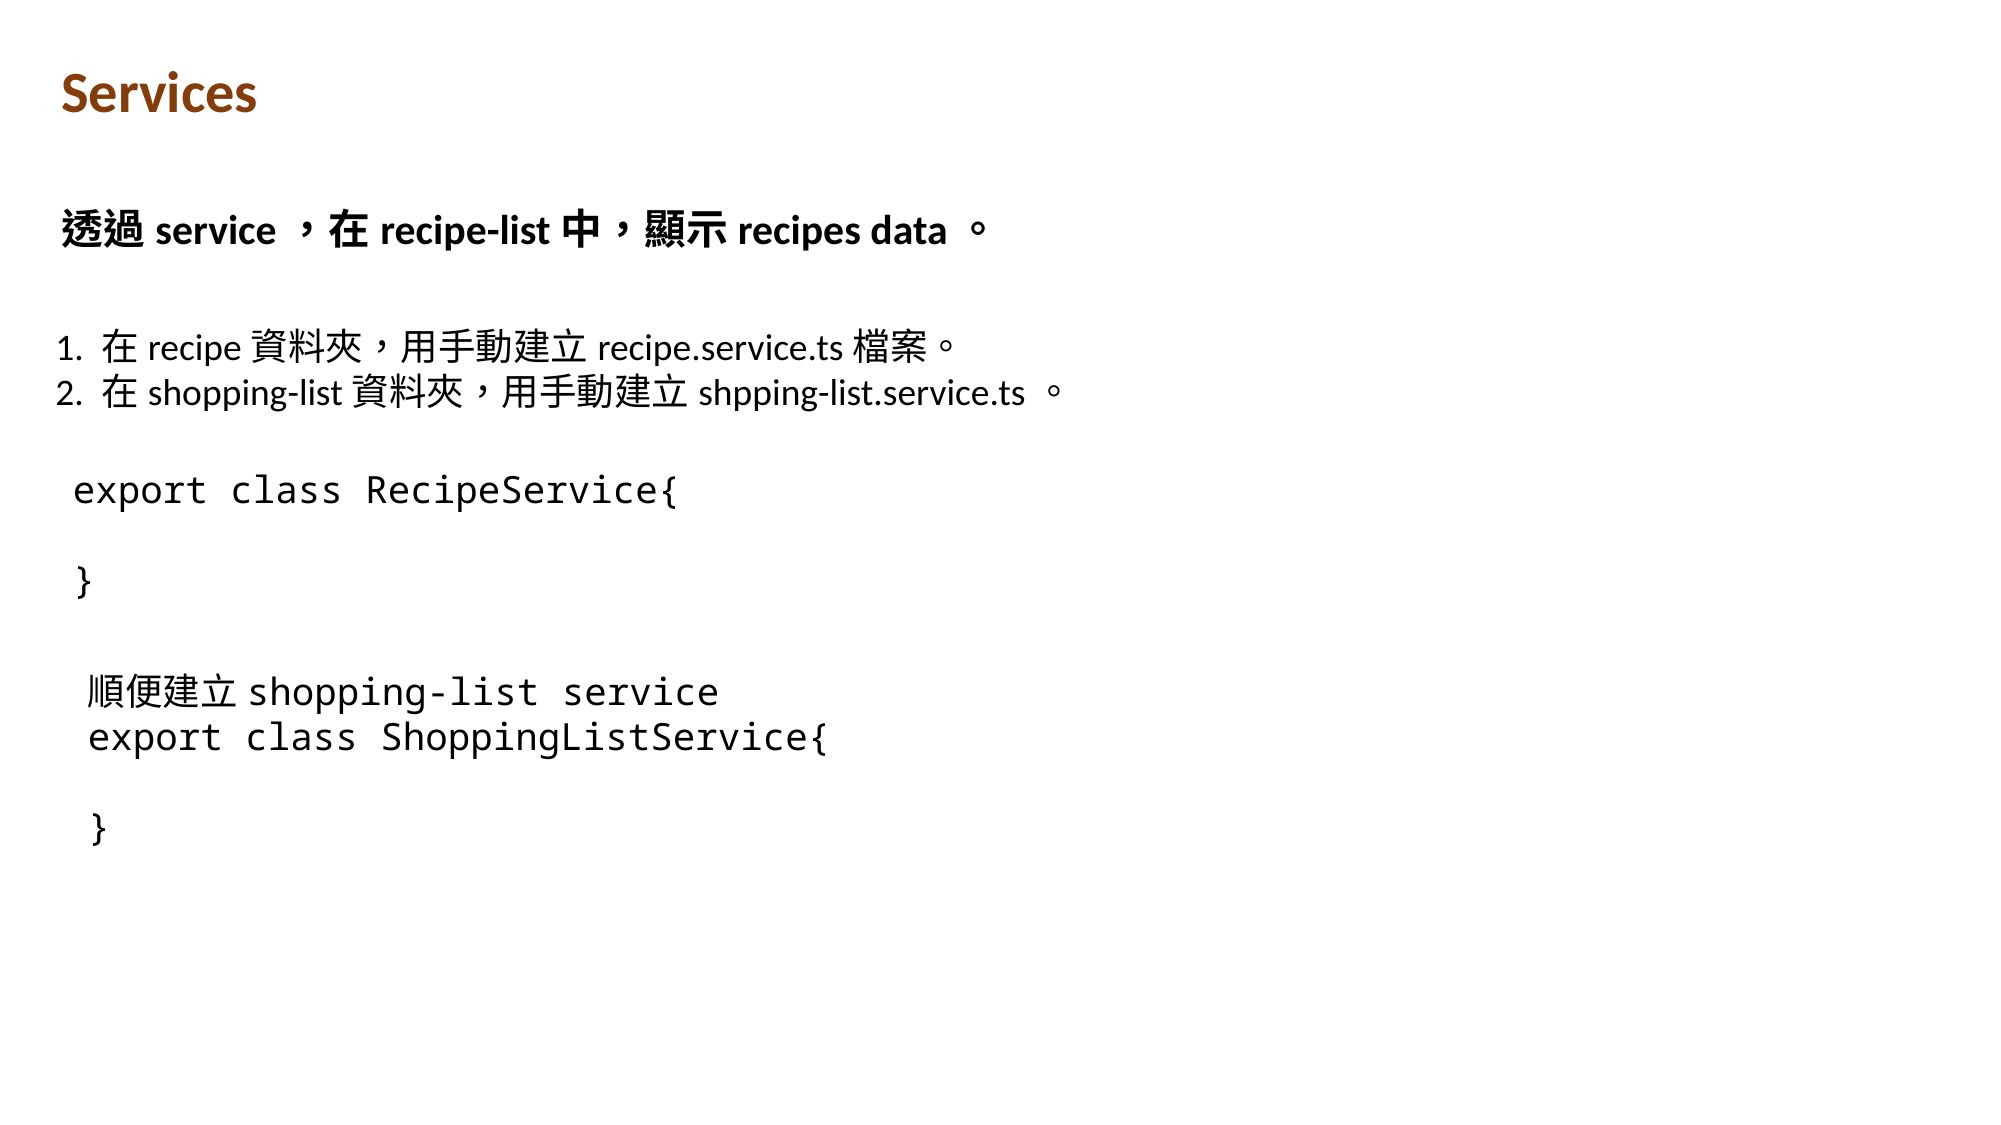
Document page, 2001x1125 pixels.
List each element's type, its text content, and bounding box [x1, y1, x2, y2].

text_box 順便建立shopping-list service export class ShoppingListService{ } [73, 660, 1129, 856]
text_box export class RecipeService{ } [58, 459, 1059, 609]
text_box 透過service，在recipe-list中，顯示recipes data。 [47, 195, 1015, 260]
text_box 1. 在recipe資料夾，用手動建立recipe.service.ts檔案。 2. 在shopping-list資料夾，用手動建立shpping-list.service.ts。 [40, 315, 1088, 421]
text_box Services [46, 46, 1818, 132]
